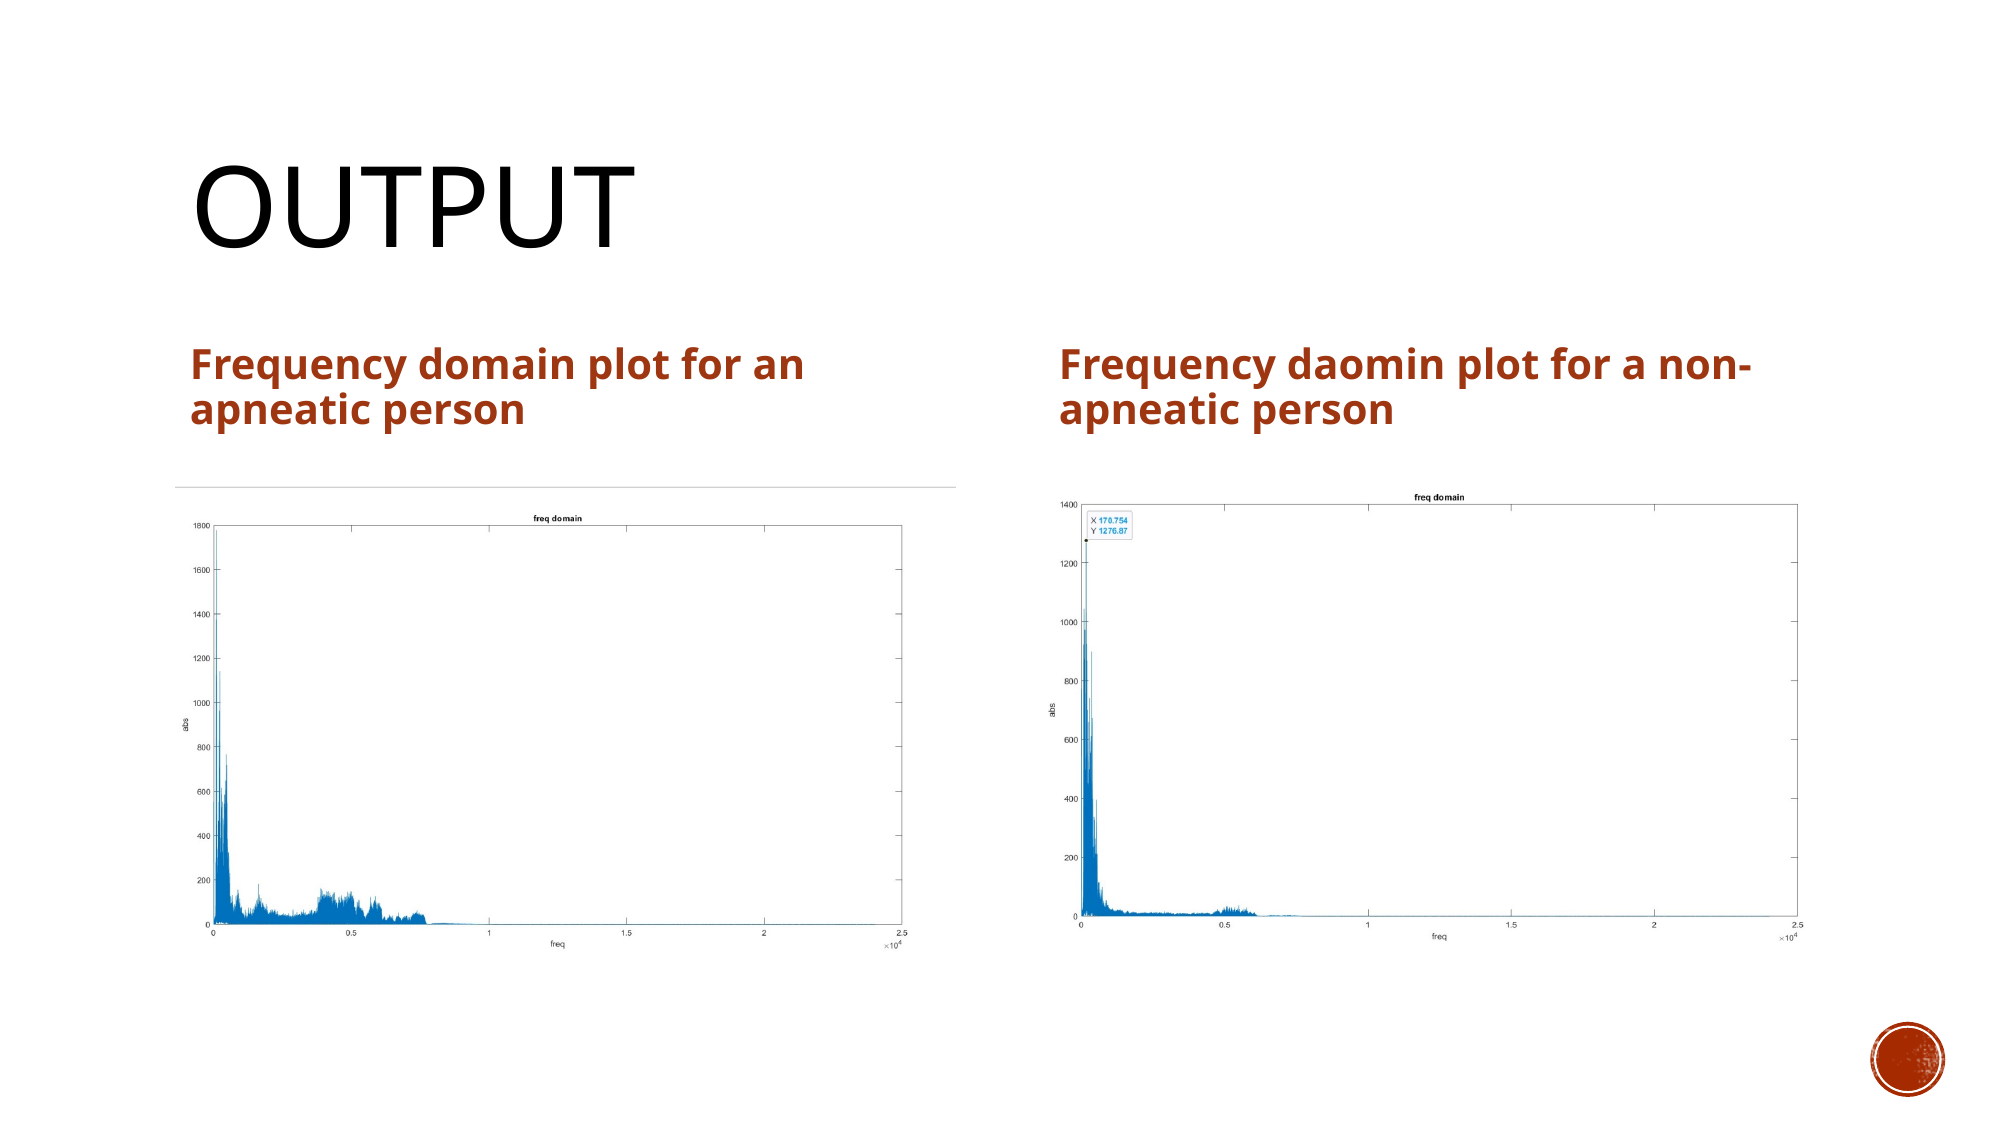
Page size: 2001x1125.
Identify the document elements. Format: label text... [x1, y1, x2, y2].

title output [175, 79, 1826, 344]
list Frequency daomin plot for a non-apneatic person [1043, 336, 1824, 441]
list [1047, 489, 1823, 953]
list Frequency domain plot for an apneatic person [174, 336, 955, 441]
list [178, 490, 954, 952]
